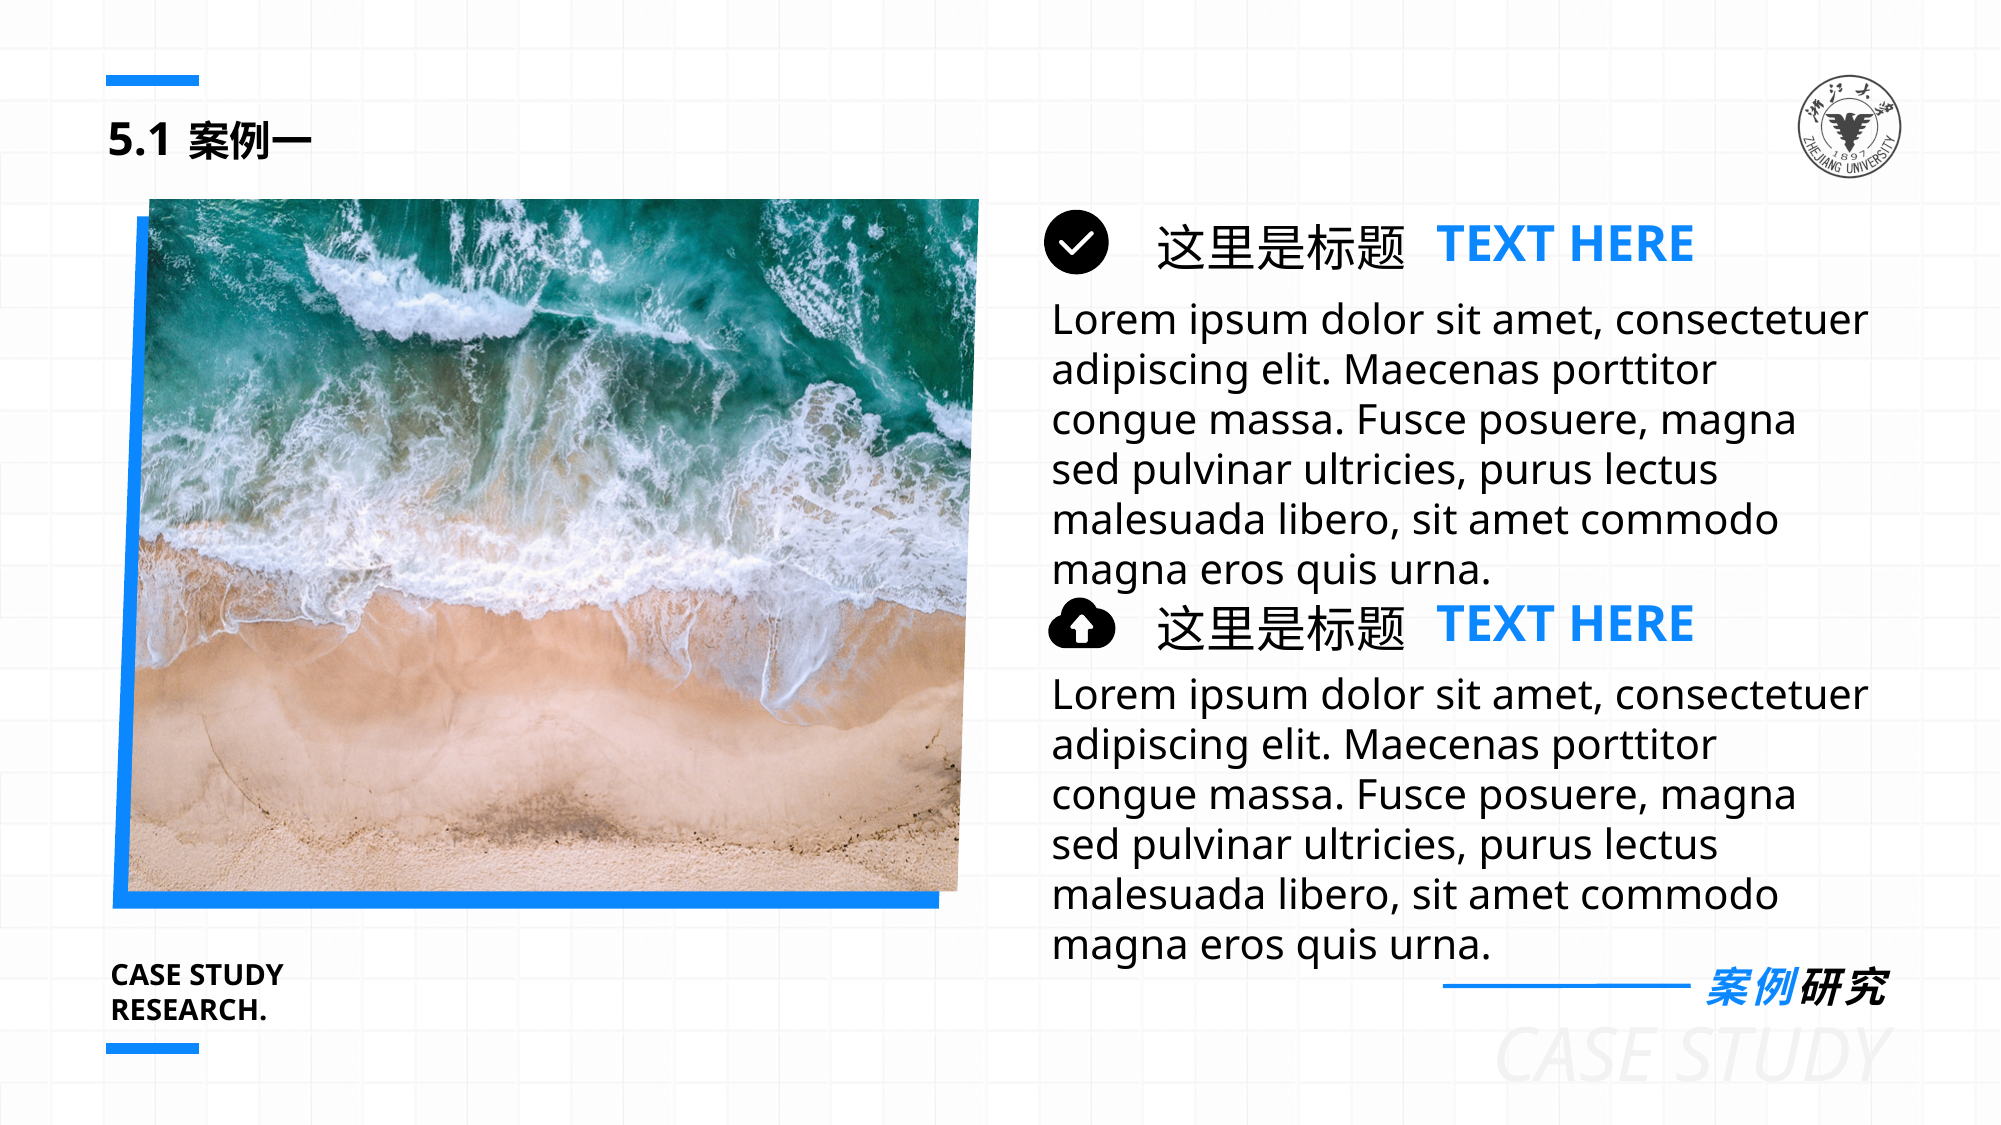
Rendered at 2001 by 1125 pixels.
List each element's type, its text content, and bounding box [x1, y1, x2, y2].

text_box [1036, 584, 1888, 928]
text_box CASE STUDY [1204, 998, 1904, 1104]
text_box [111, 215, 941, 910]
text_box CASE STUDY RESEARCH. [95, 949, 299, 1034]
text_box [1036, 203, 1888, 554]
text_box [126, 198, 980, 893]
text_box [96, 101, 330, 173]
text_box [1794, 71, 1905, 182]
text_box 案例研究 [1690, 953, 1901, 998]
